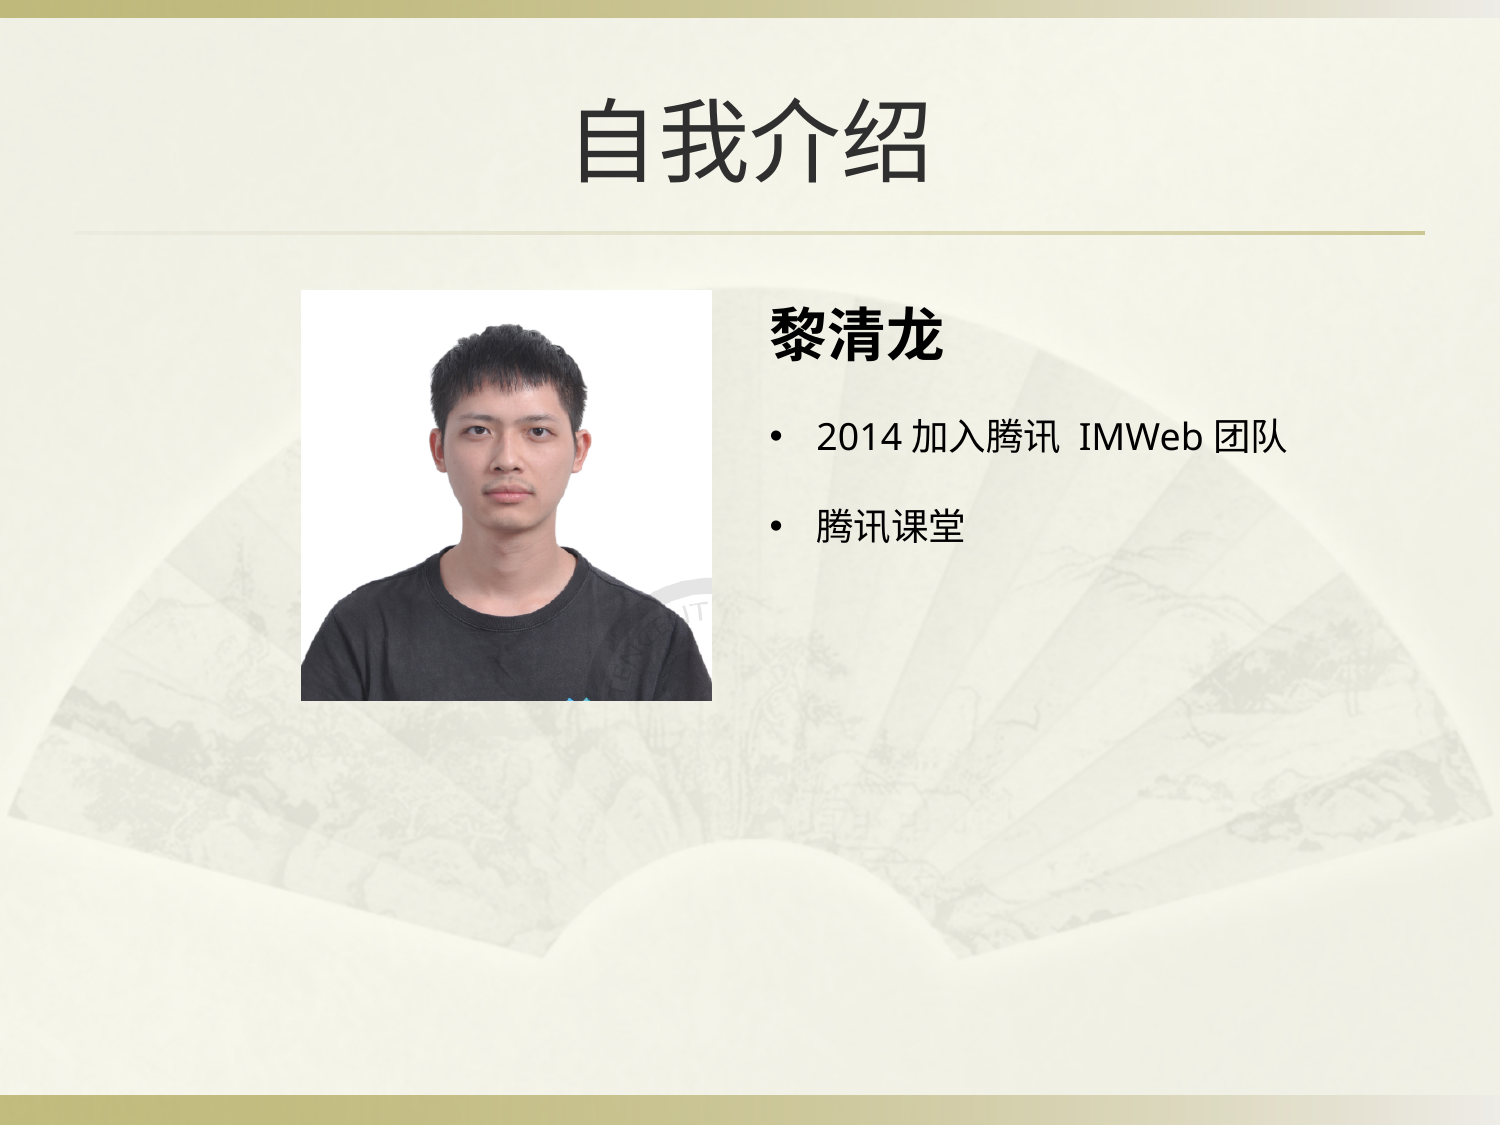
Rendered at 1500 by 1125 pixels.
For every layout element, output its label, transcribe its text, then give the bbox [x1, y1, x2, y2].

title 自我介绍 [75, 45, 1425, 233]
text_box 黎清龙 2014加入腾讯 IMWeb团队 腾讯课堂 [754, 290, 1303, 556]
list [300, 290, 712, 702]
